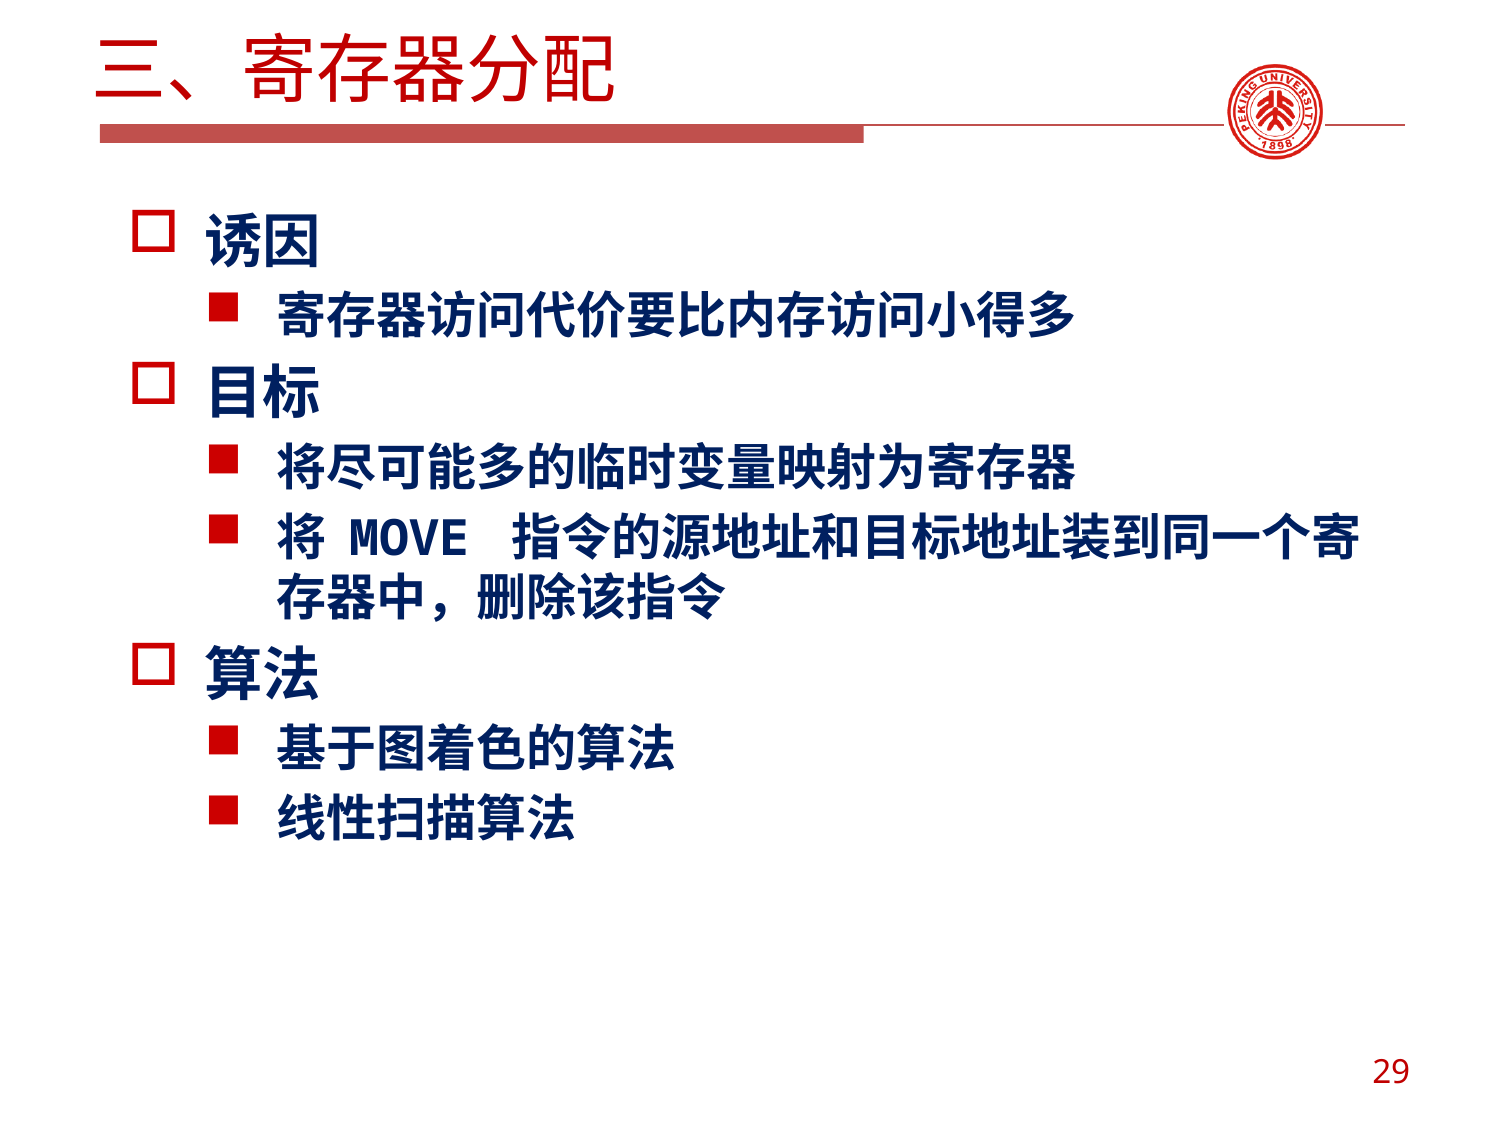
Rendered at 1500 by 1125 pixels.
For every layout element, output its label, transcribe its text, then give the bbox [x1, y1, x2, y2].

title 三、寄存器分配 [76, 0, 1425, 134]
slide_number 29 [1074, 1042, 1425, 1103]
picture [1224, 134, 1325, 162]
text_box 诱因 寄存器访问代价要比内存访问小得多 目标 将尽可能多的临时变量映射为寄存器 将 MOVE 指令的源地址和目标地址装到同一个寄存器中，删除该指令 算法 基于图着色的算法 线性扫描算法 [112, 196, 1388, 1049]
